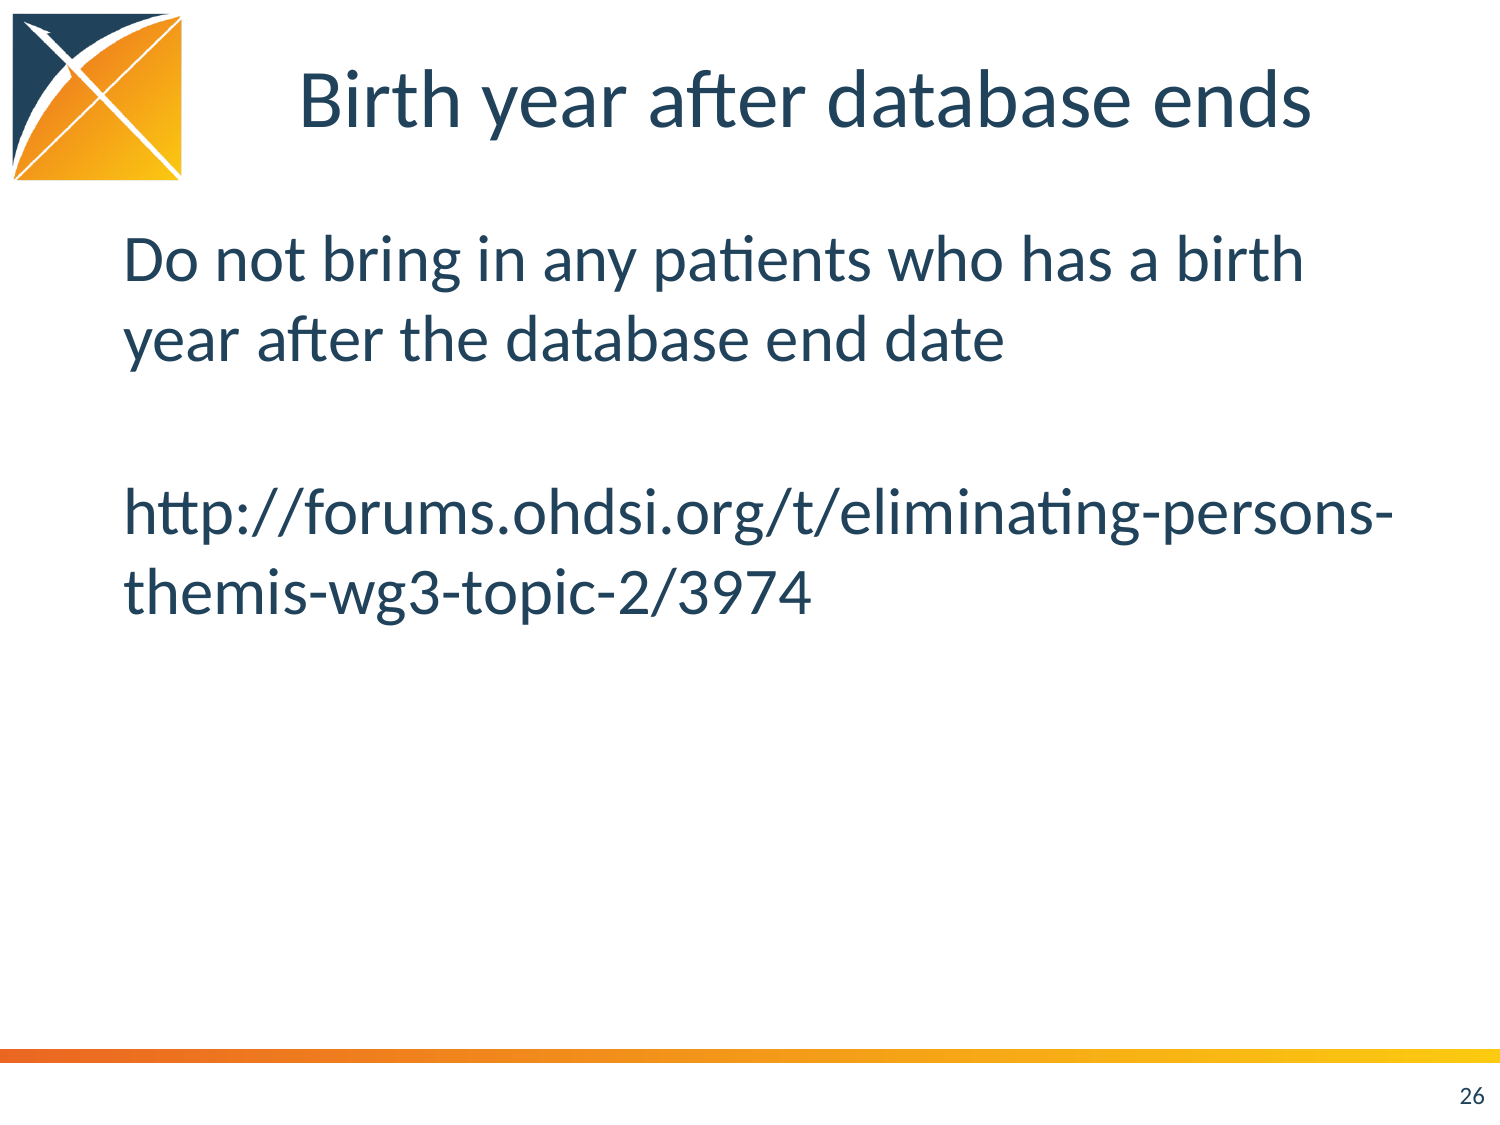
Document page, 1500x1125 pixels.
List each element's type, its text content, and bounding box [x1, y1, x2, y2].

slide_number 26 [1149, 1065, 1500, 1125]
picture [0, 0, 206, 200]
title Birth year after database ends [187, 24, 1425, 163]
list Do not bring in any patients who has a birth year after the database end date http://forums.ohdsi.org/t/eliminating-persons-themis-wg3-topic-2/3974 [75, 200, 1425, 1005]
